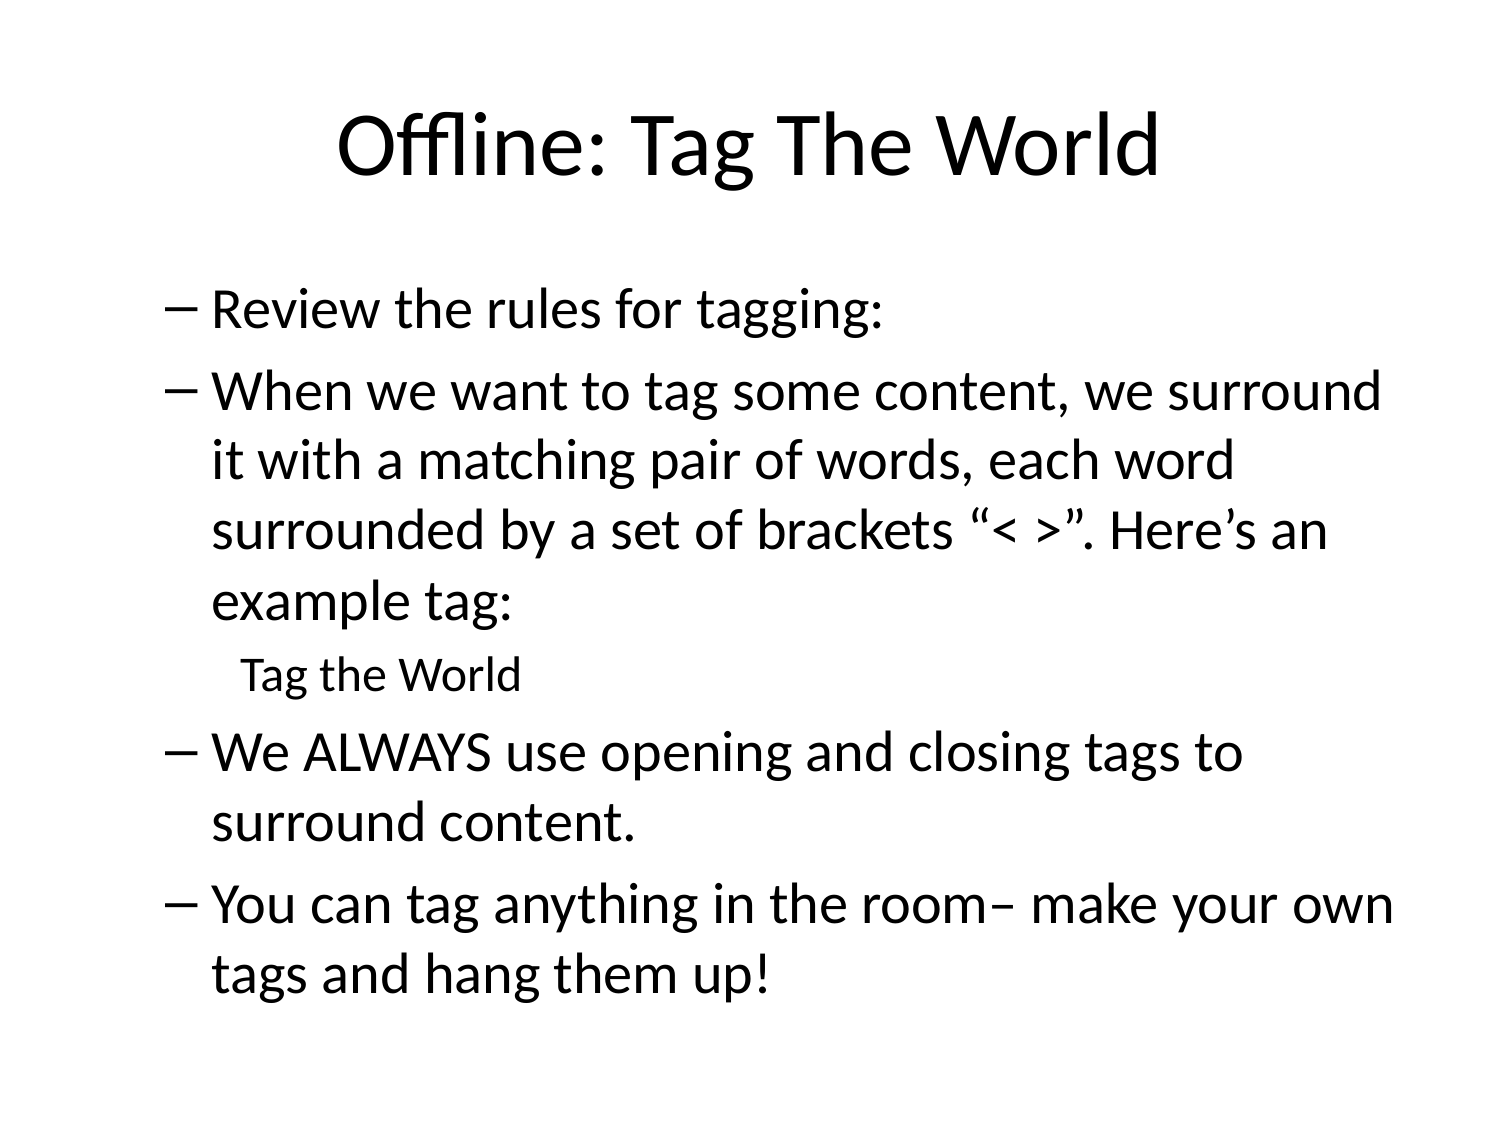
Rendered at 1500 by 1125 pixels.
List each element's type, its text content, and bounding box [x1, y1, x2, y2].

list Review the rules for tagging: When we want to tag some content, we surround it with a matching pair of words, each word surrounded by a set of brackets “< >”. Here’s an example tag: Tag the World We ALWAYS use opening and closing tags to surround content. You can tag anything in the room– make your own tags and hang them up! [75, 262, 1425, 1005]
title Offline: Tag The World [75, 45, 1425, 233]
